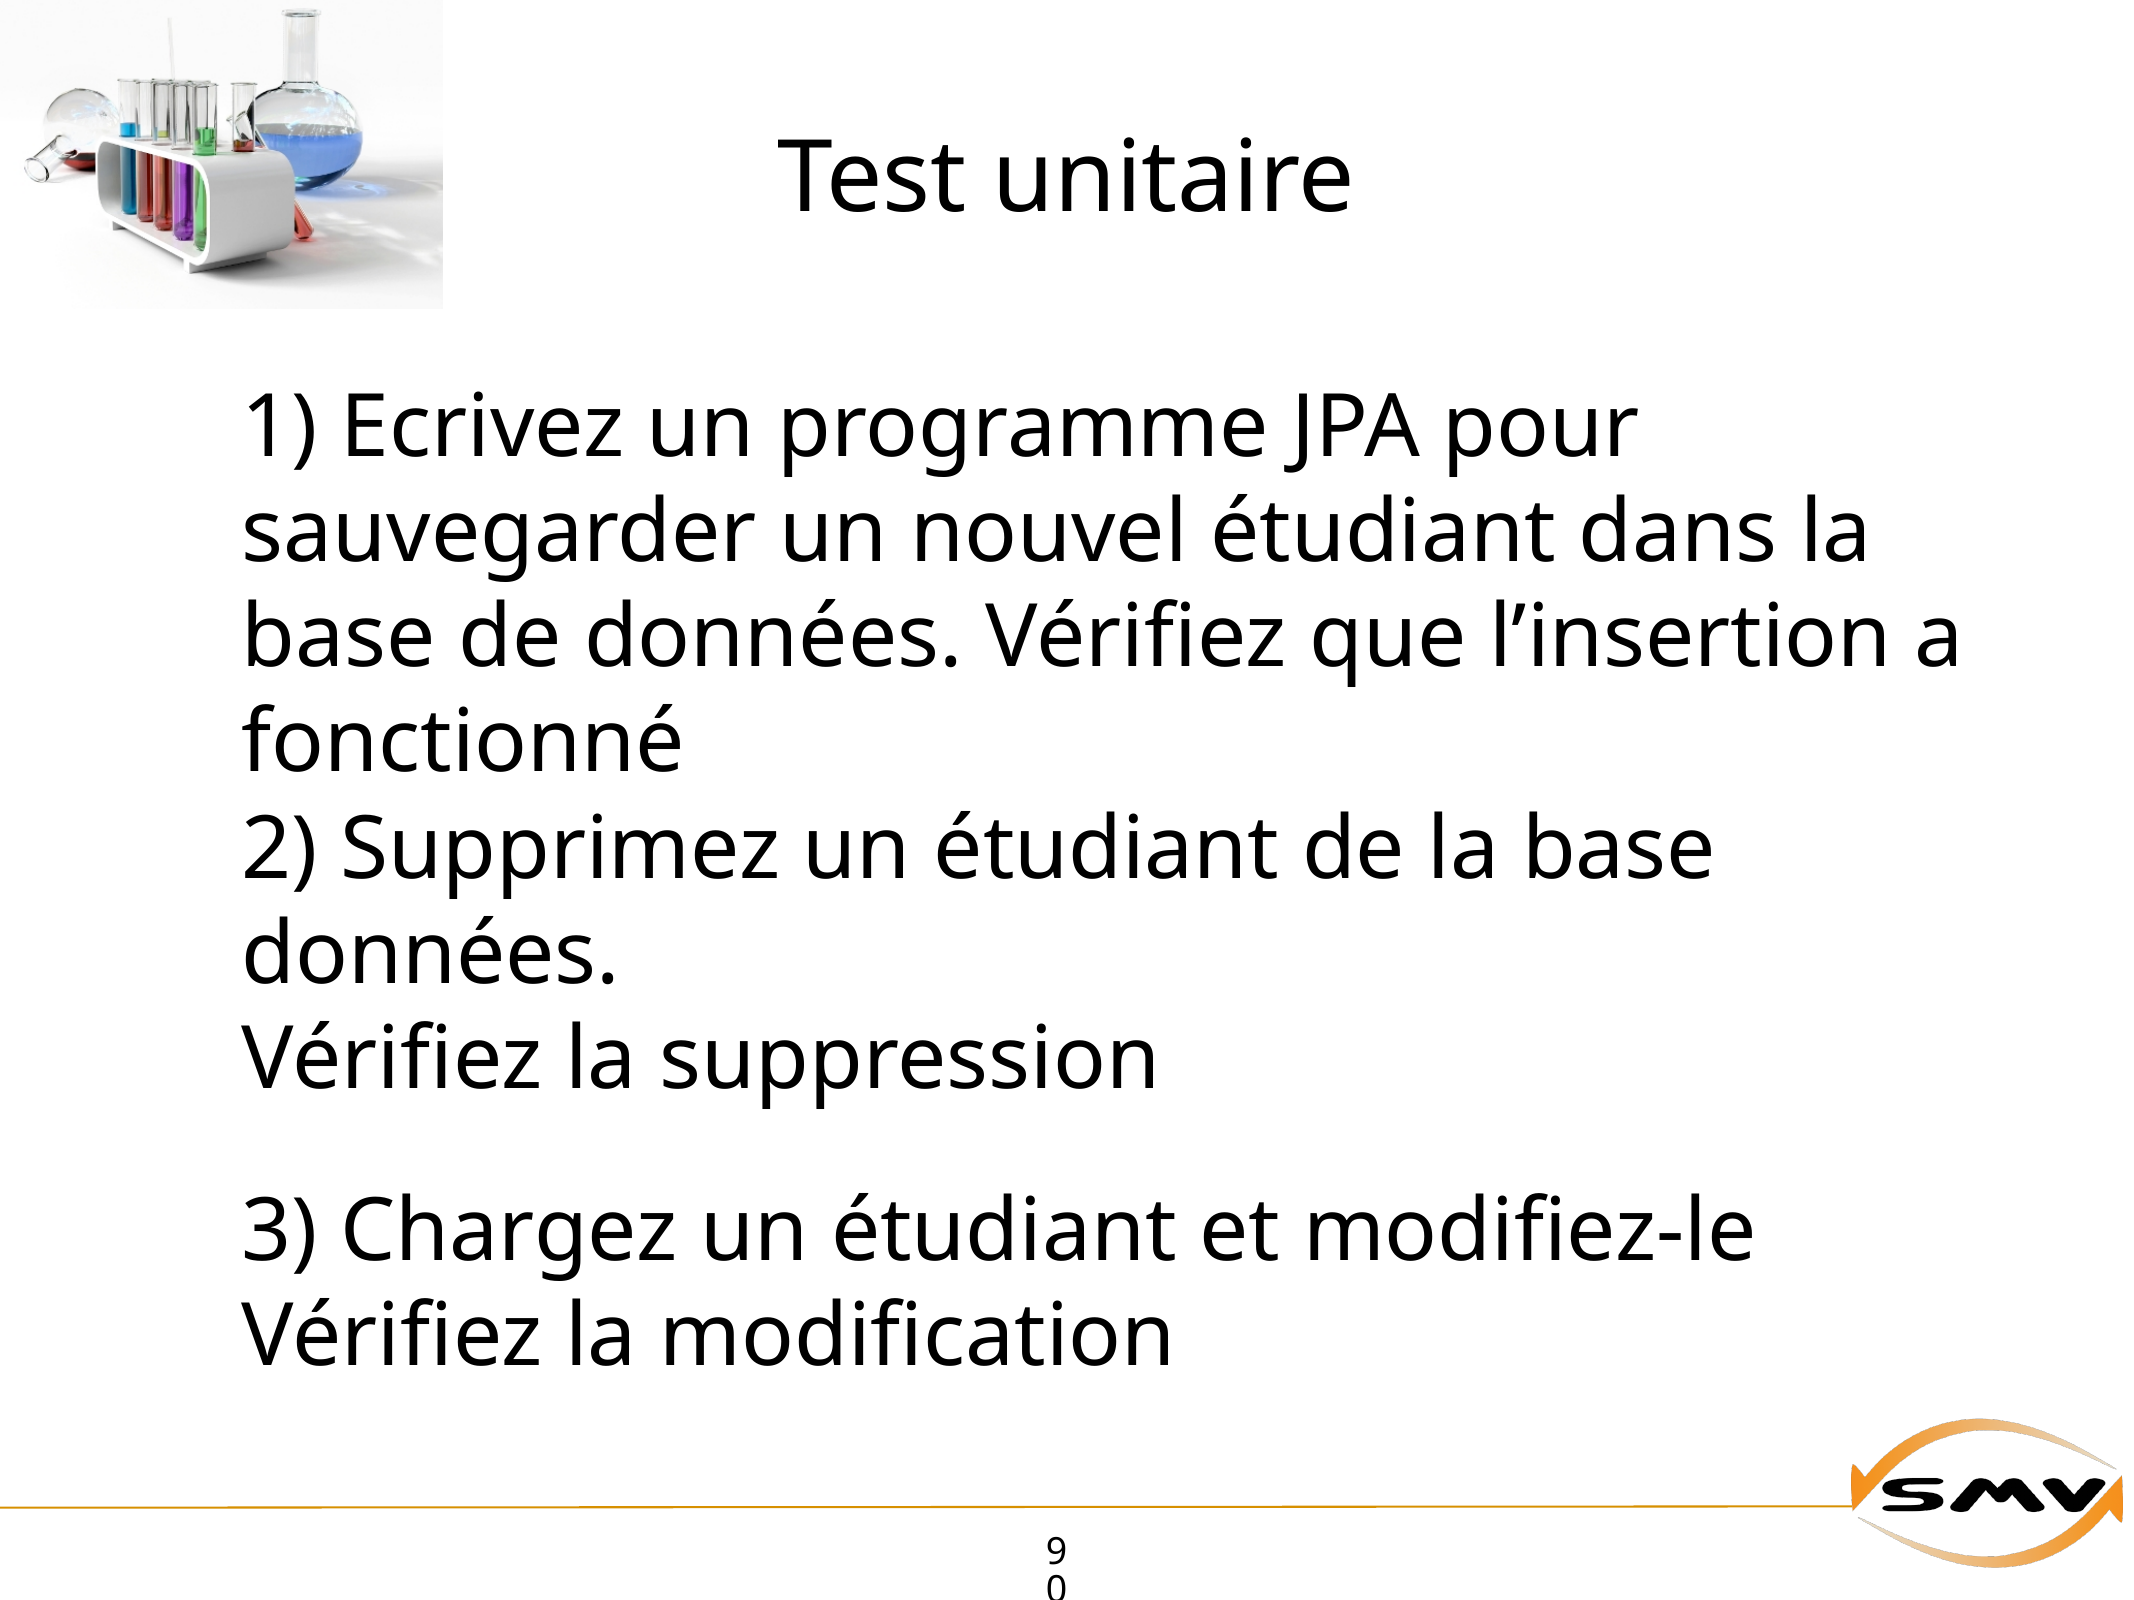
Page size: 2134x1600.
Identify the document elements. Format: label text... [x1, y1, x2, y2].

slide_number 90 [1036, 1518, 1095, 1580]
text_box 3) Chargez un étudiant et modifiez-le Vérifiez la modification [233, 1164, 2075, 1392]
text_box 2) Supprimez un étudiant de la base données. Vérifiez la suppression [233, 783, 2061, 1115]
title Test unitaire [450, 41, 1926, 303]
picture [1851, 1416, 2123, 1588]
picture [0, 0, 443, 309]
text_box 1) Ecrivez un programme JPA pour sauvegarder un nouvel étudiant dans la base de données. Vérifiez que l’insertion a fonctionné [233, 360, 2065, 798]
